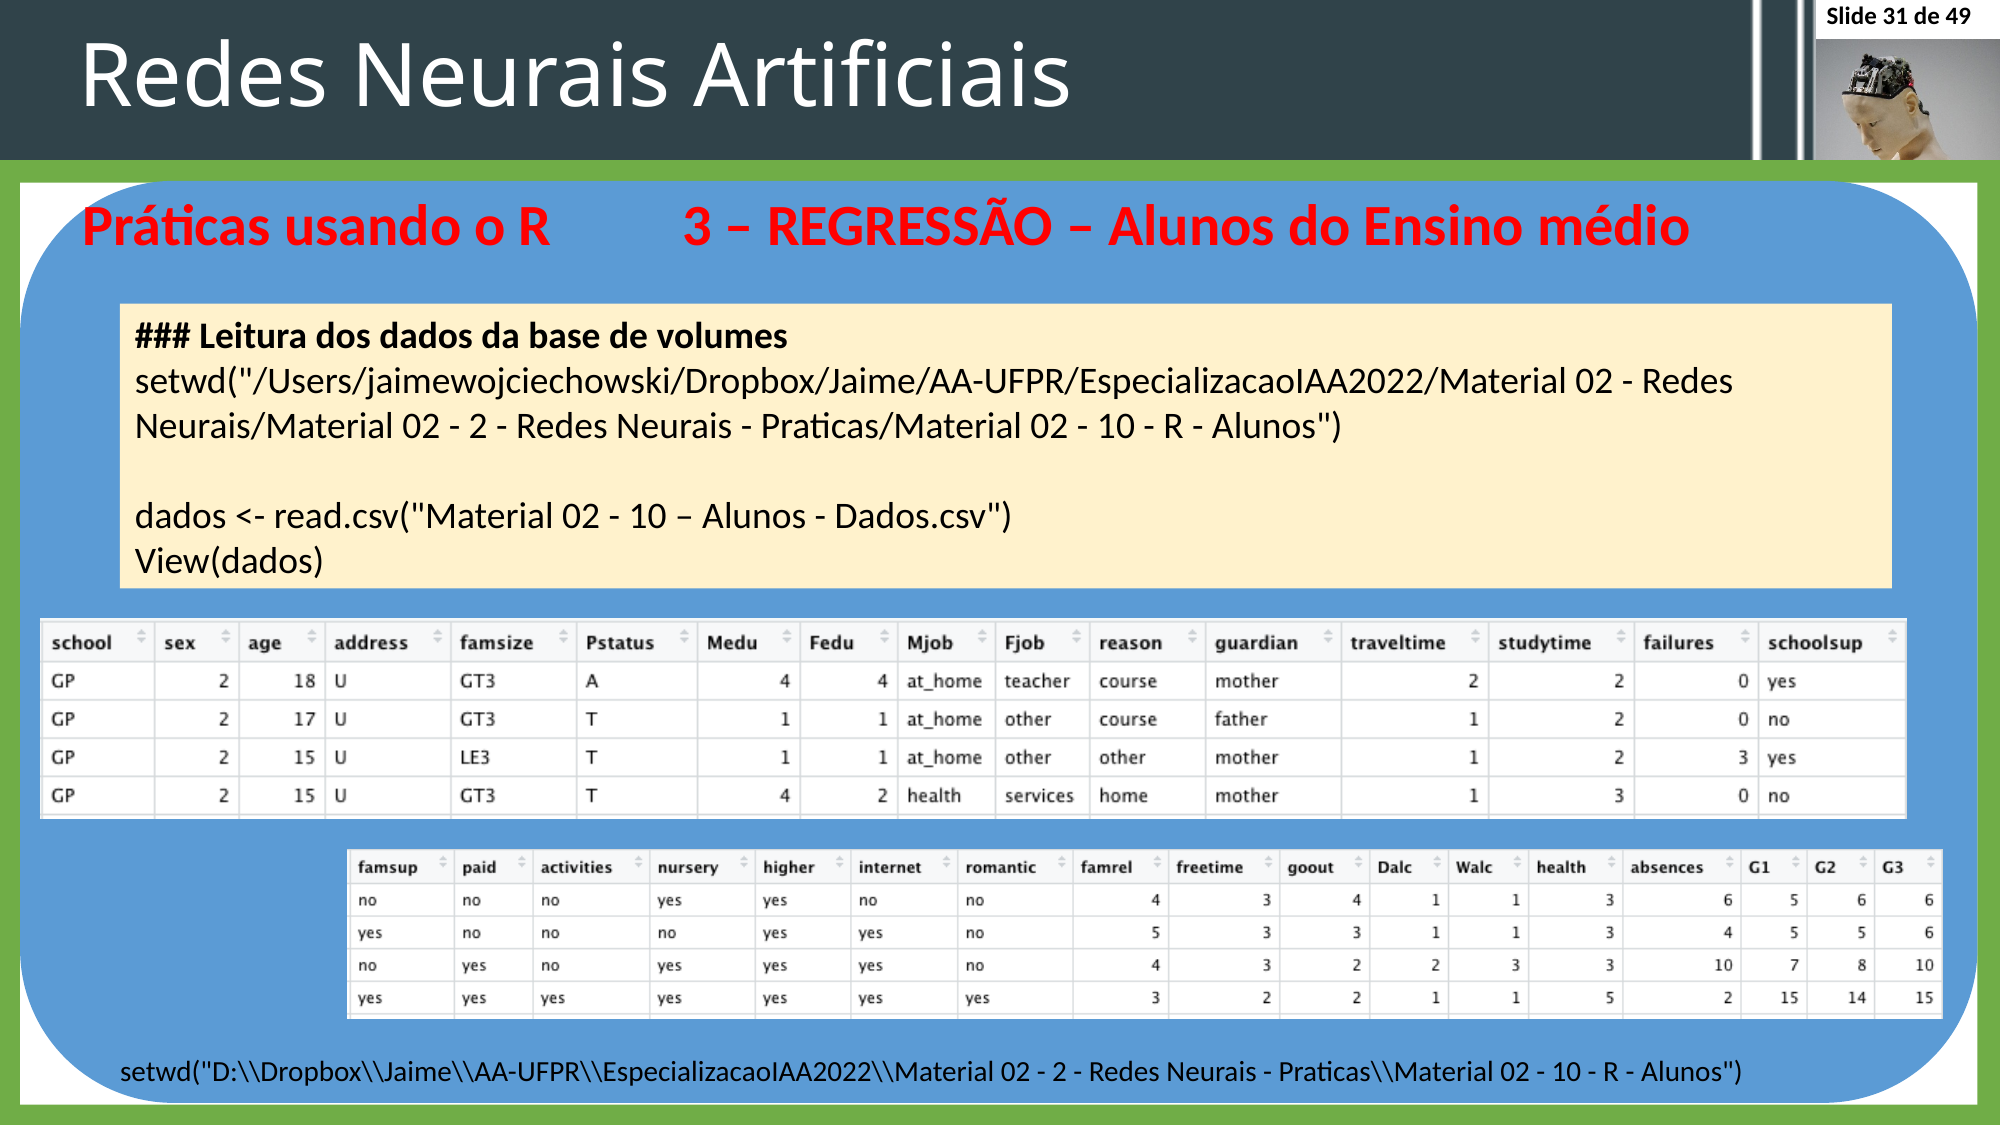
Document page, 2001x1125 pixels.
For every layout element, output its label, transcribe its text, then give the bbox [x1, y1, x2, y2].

text_box [127, 179, 1871, 187]
text_box setwd("D:\\Dropbox\\Jaime\\AA-UFPR\\EspecializacaoIAA2022\\Material 02 - 2 - Redes Neurais - Praticas\\Material 02 - 10 - R - Alunos") [105, 1044, 1842, 1095]
picture [0, 0, 2000, 161]
text_box [19, 967, 1978, 1106]
picture [40, 618, 1907, 819]
picture [347, 849, 1943, 1019]
text_box [1855, 182, 1978, 313]
text_box ### Leitura dos dados da base de volumes setwd("/Users/jaimewojciechowski/Dropbox/Jaime/AA-UFPR/EspecializacaoIAA2022/Material 02 - Redes Neurais/Material 02 - 2 - Redes Neurais - Praticas/Material 02 - 10 - R - Alunos") dados <- read.csv("Material 02 - 10 – Alunos - Dados.csv") View(dados) [119, 304, 1892, 589]
text_box [0, 159, 2000, 1125]
text_box [19, 182, 142, 317]
text_box Práticas usando o R 3 – REGRESSÃO – Alunos do Ensino médio [67, 187, 1943, 304]
text_box [19, 222, 1979, 1104]
